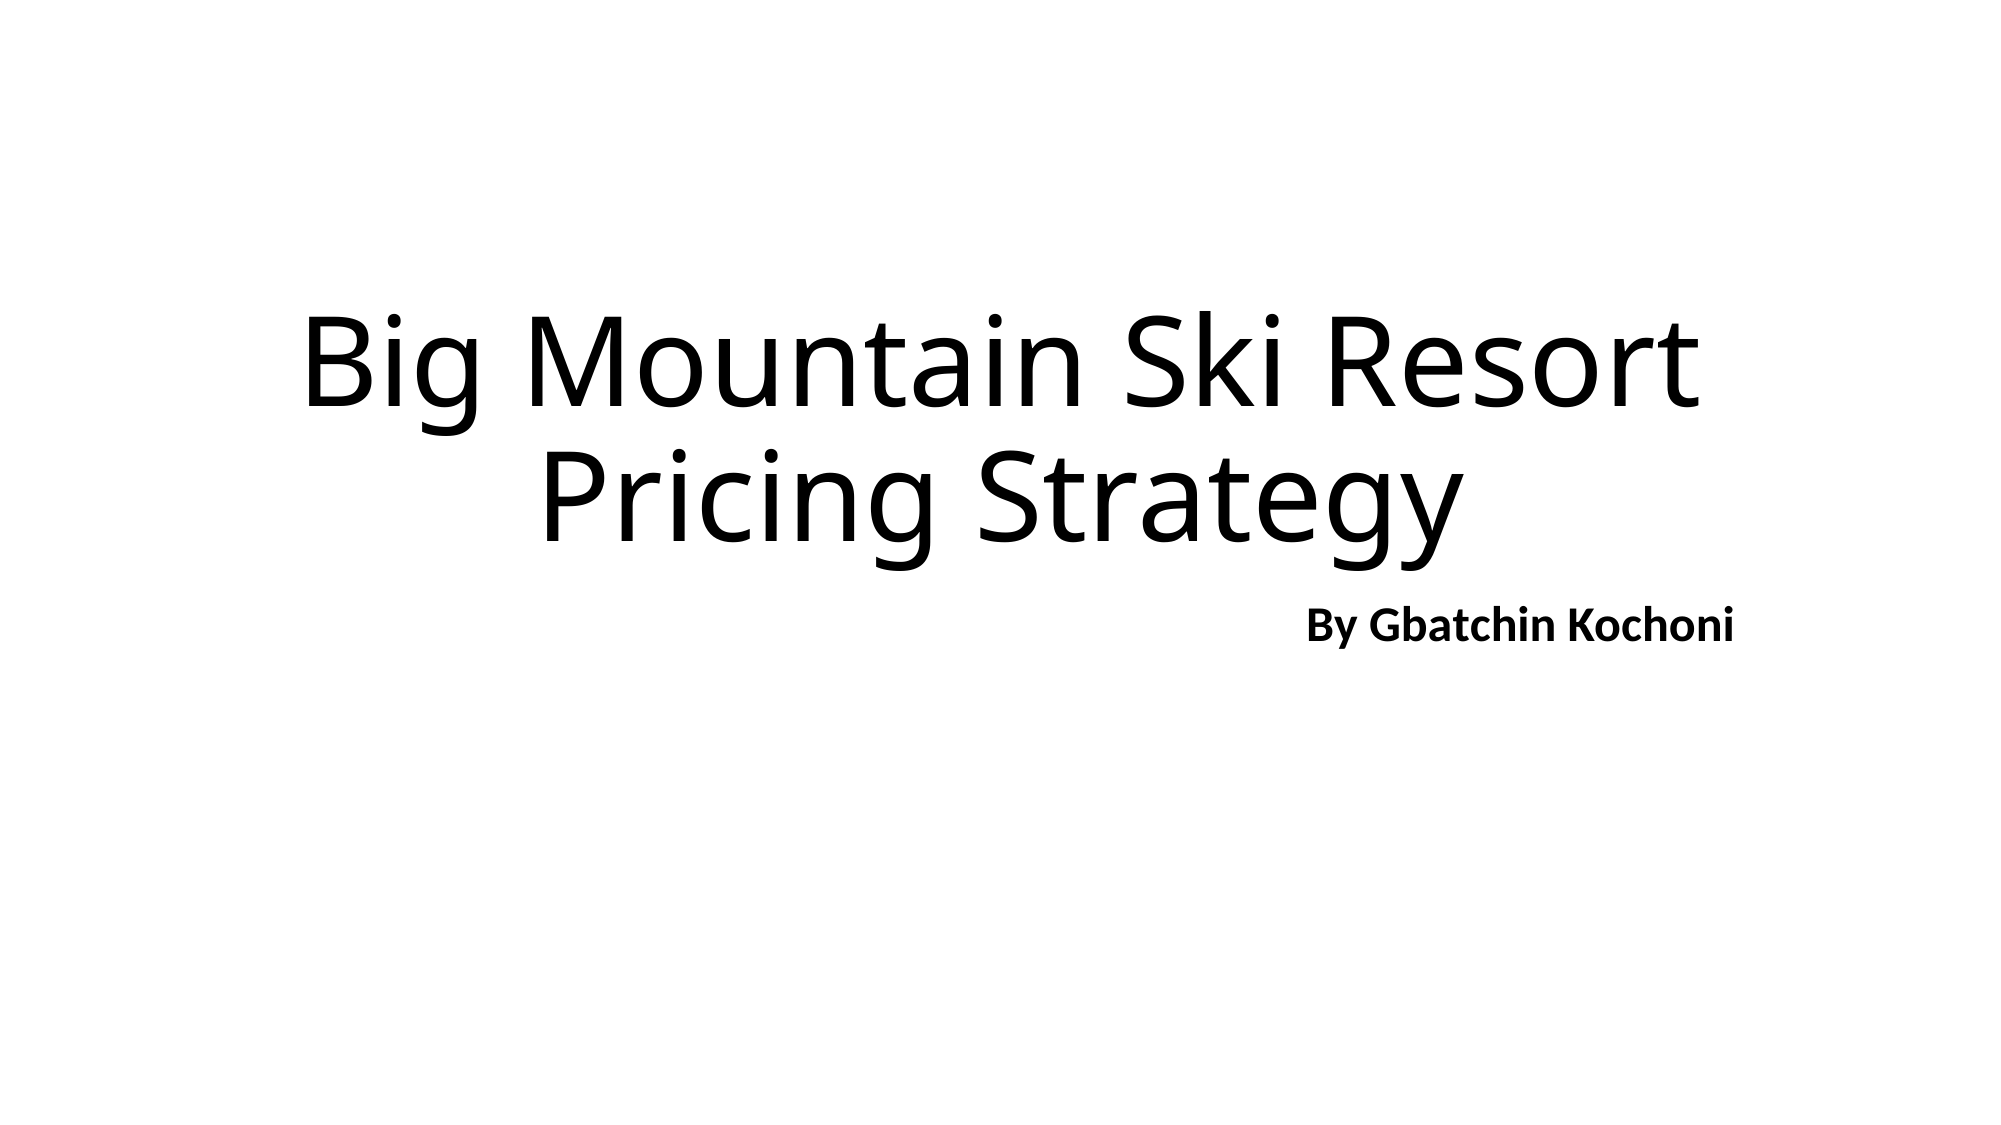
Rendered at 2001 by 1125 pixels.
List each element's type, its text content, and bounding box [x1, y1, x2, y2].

title Big Mountain Ski Resort Pricing Strategy [249, 184, 1750, 576]
subtitle By Gbatchin Kochoni [249, 590, 1750, 750]
